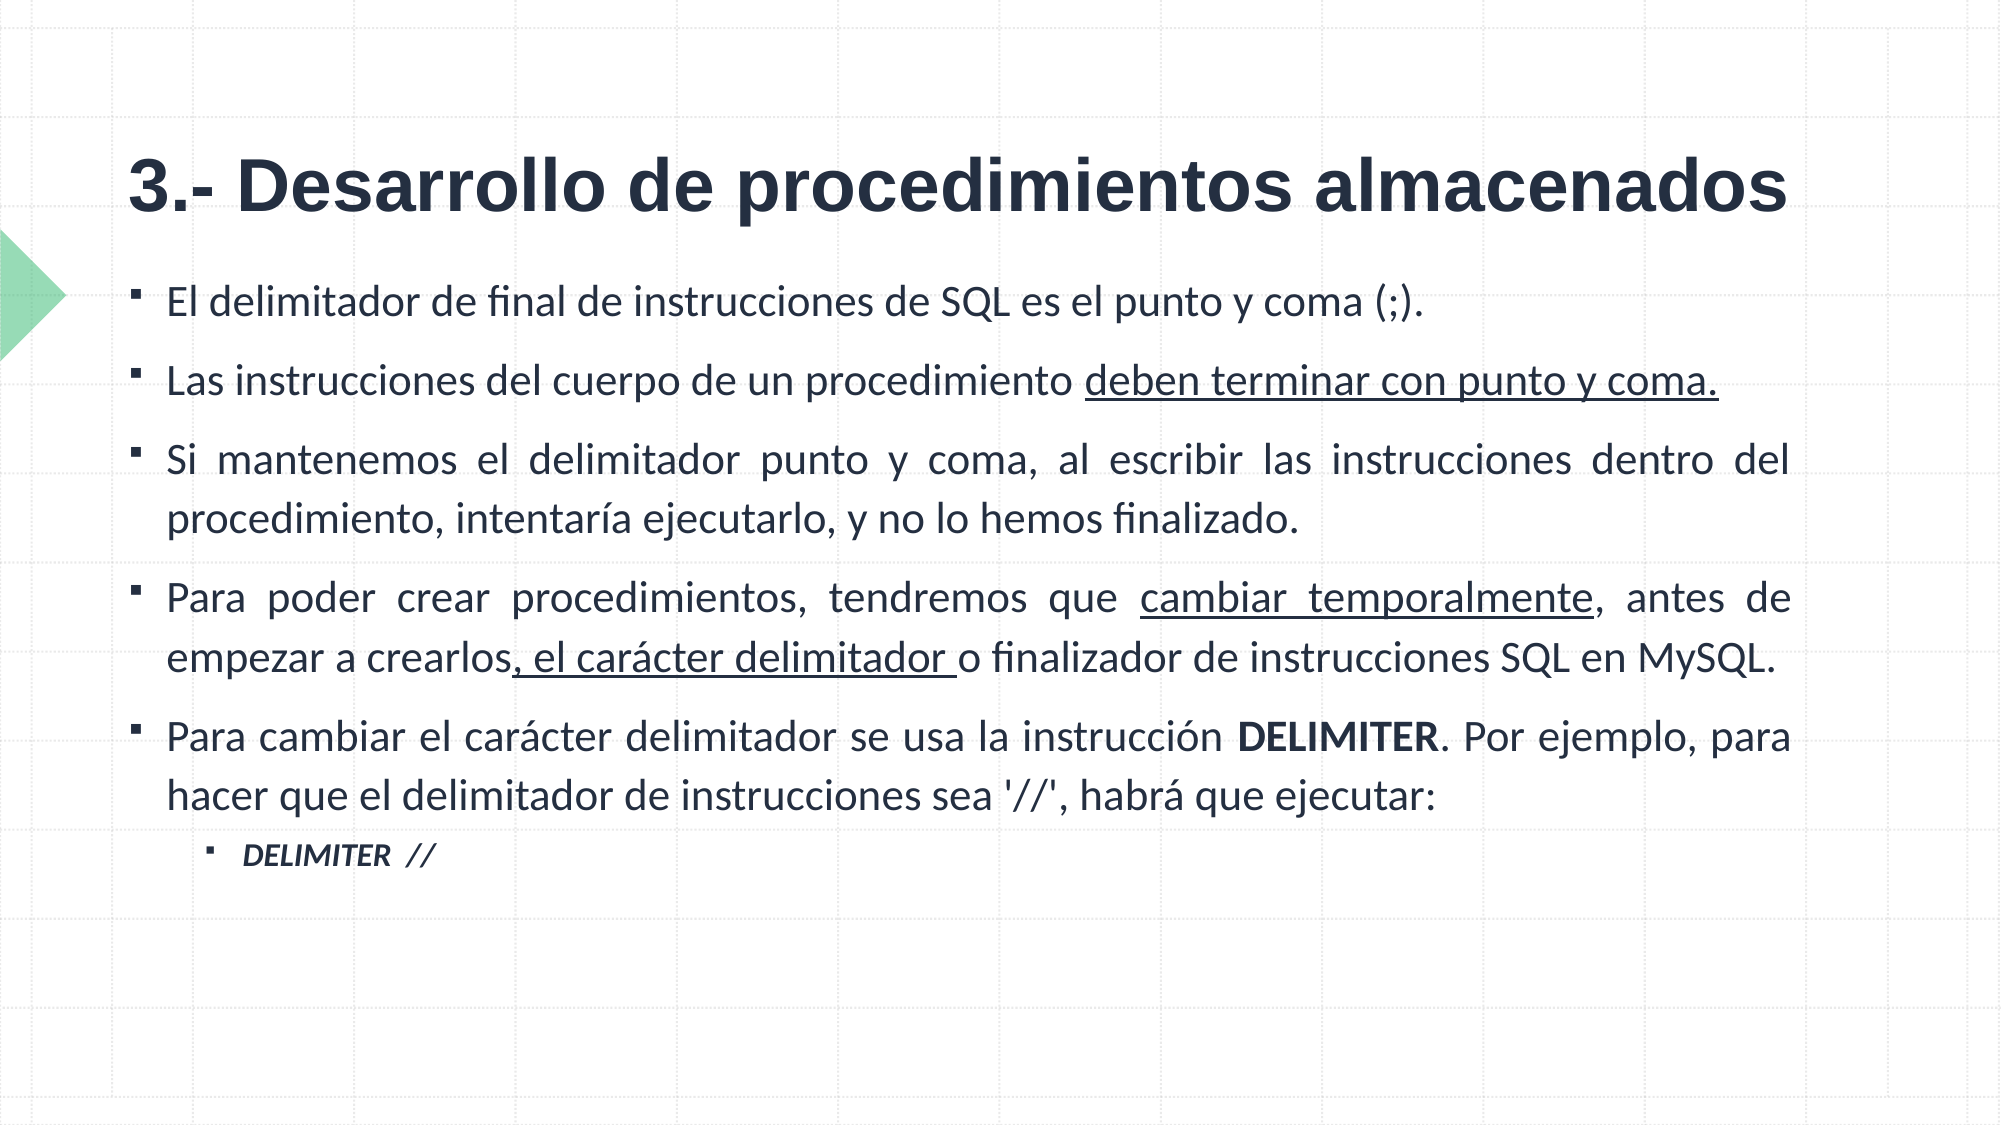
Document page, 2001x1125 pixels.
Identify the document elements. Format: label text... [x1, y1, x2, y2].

list El delimitador de final de instrucciones de SQL es el punto y coma (;). Las instrucciones del cuerpo de un procedimiento deben terminar con punto y coma. Si mantenemos el delimitador punto y coma, al escribir las instrucciones dentro del procedimiento, intentaría ejecutarlo, y no lo hemos finalizado. Para poder crear procedimientos, tendremos que cambiar temporalmente, antes de empezar a crearlos, el carácter delimitador o finalizador de instrucciones SQL en MySQL. Para cambiar el carácter delimitador se usa la instrucción DELIMITER. Por ejemplo, para hacer que el delimitador de instrucciones sea '//', habrá que ejecutar: DELIMITER // [113, 258, 1808, 969]
title 3.- Desarrollo de procedimientos almacenados [113, 119, 1808, 234]
